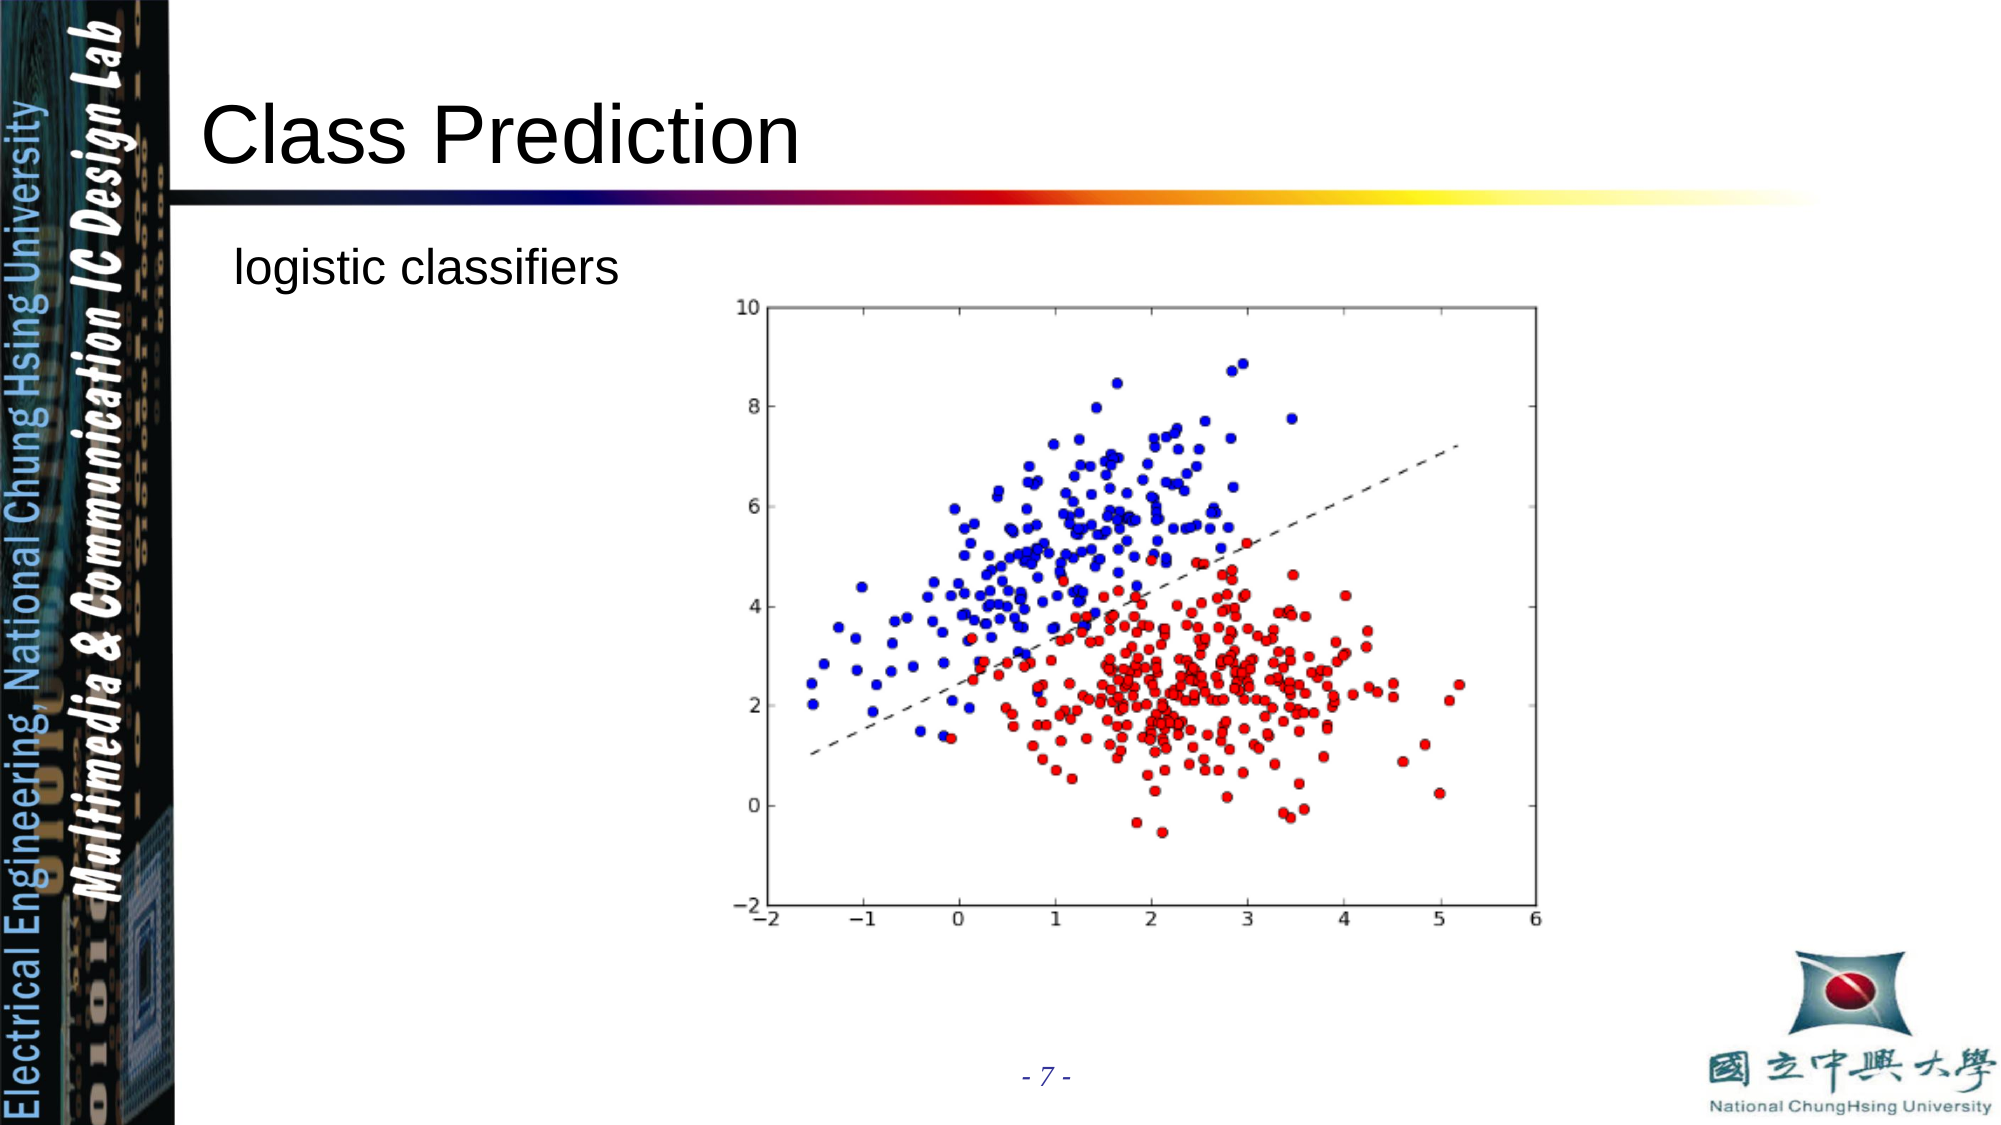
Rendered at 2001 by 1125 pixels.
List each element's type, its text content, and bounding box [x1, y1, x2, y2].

picture [0, 0, 2000, 1125]
text_box logistic classifiers [219, 226, 649, 302]
text_box Class Prediction [185, 73, 841, 188]
